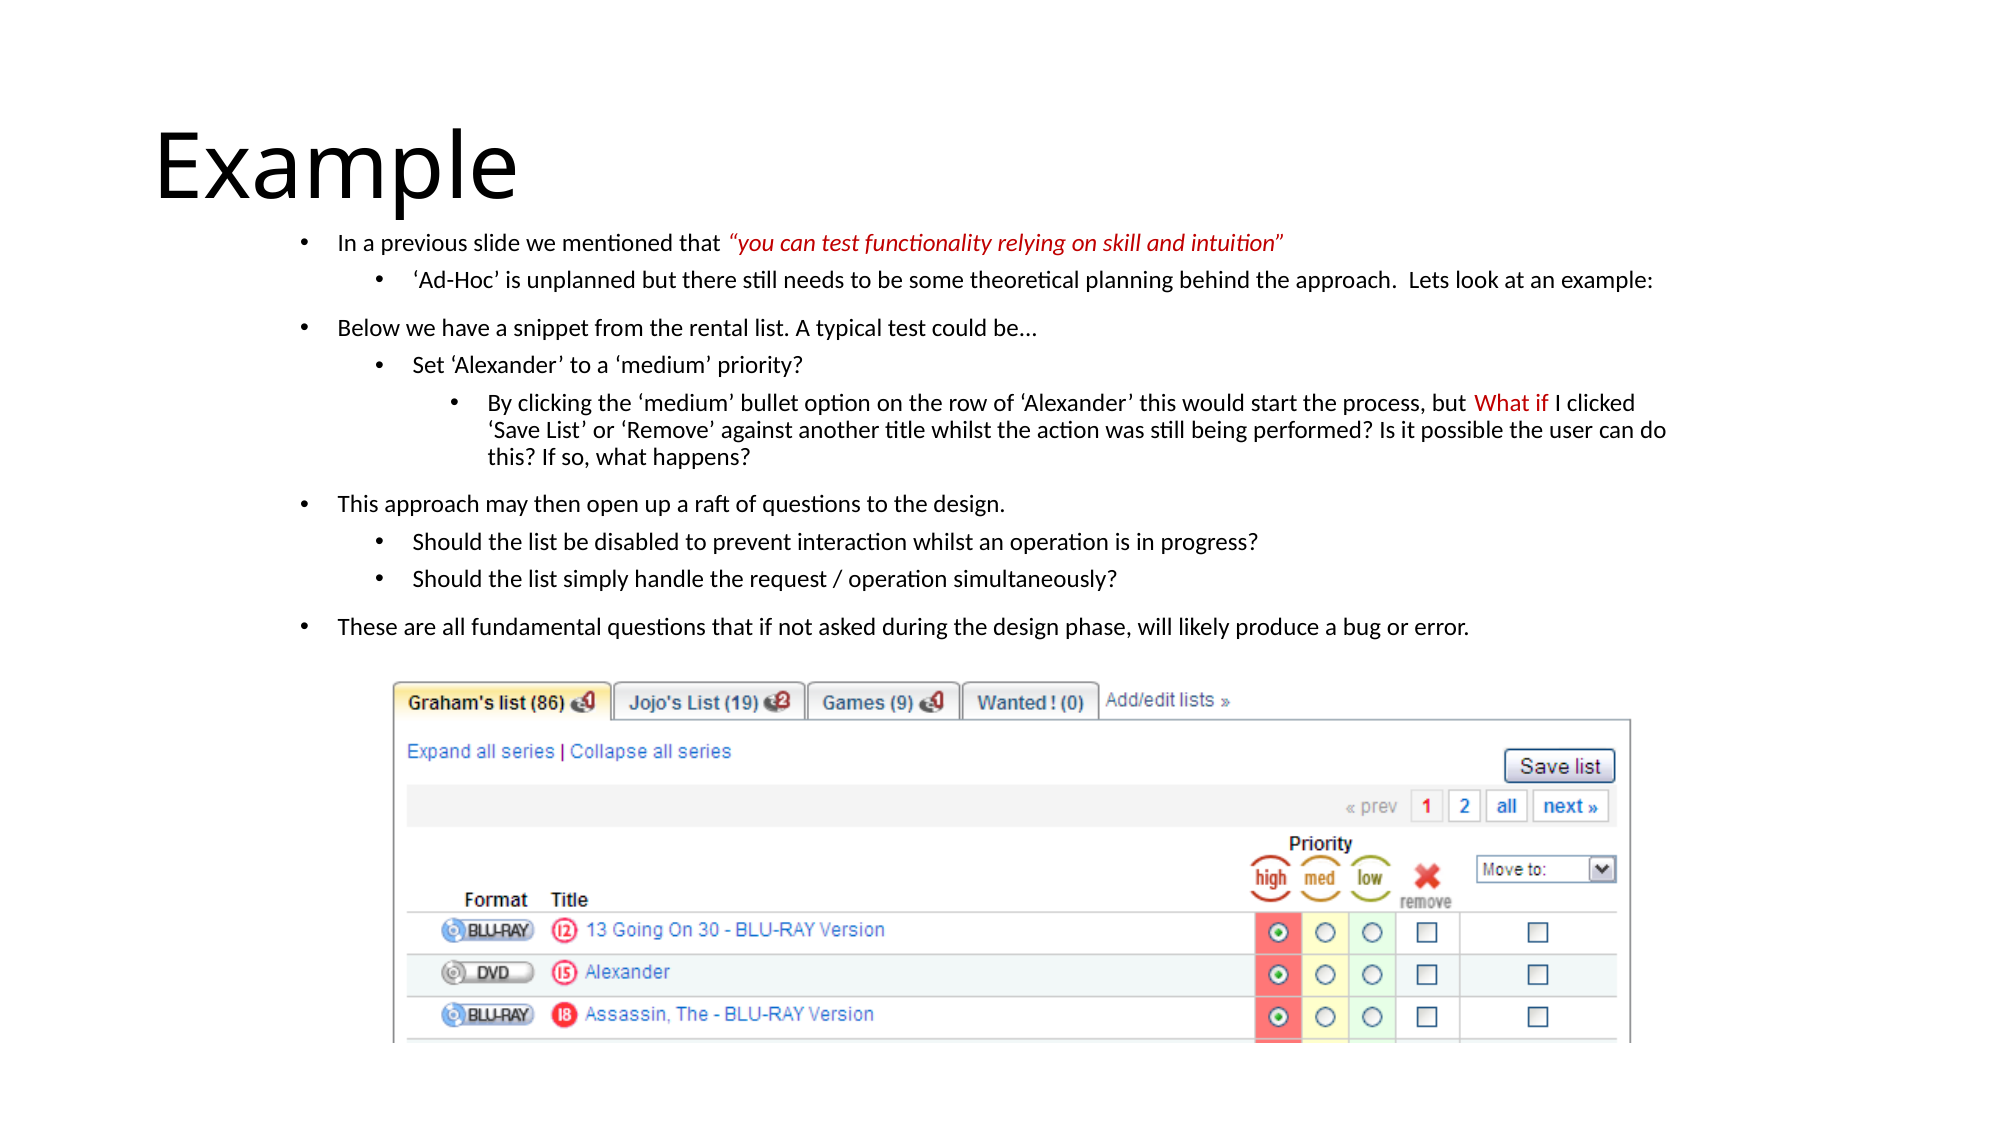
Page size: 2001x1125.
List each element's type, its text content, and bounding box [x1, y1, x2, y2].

title Example [137, 59, 1863, 278]
picture [390, 677, 1636, 1043]
list In a previous slide we mentioned that “you can test functionality relying on skill and intuition” ‘Ad-Hoc’ is unplanned but there still needs to be some theoretical planning behind the approach. Lets look at an example: Below we have a snippet from the rental list. A typical test could be... Set ‘Alexander’ to a ‘medium’ priority? By clicking the ‘medium’ bullet option on the row of ‘Alexander’ this would start the process, but What if I clicked ‘Save List’ or ‘Remove’ against another title whilst the action was still being performed? Is it possible the user can do this? If so, what happens? This approach may then open up a raft of questions to the design. Should the list be disabled to prevent interaction whilst an operation is in progress? Should the list simply handle the request / operation simultaneously? These are all fundamental questions that if not asked during the design phase, will likely produce a bug or error. [285, 222, 1698, 668]
